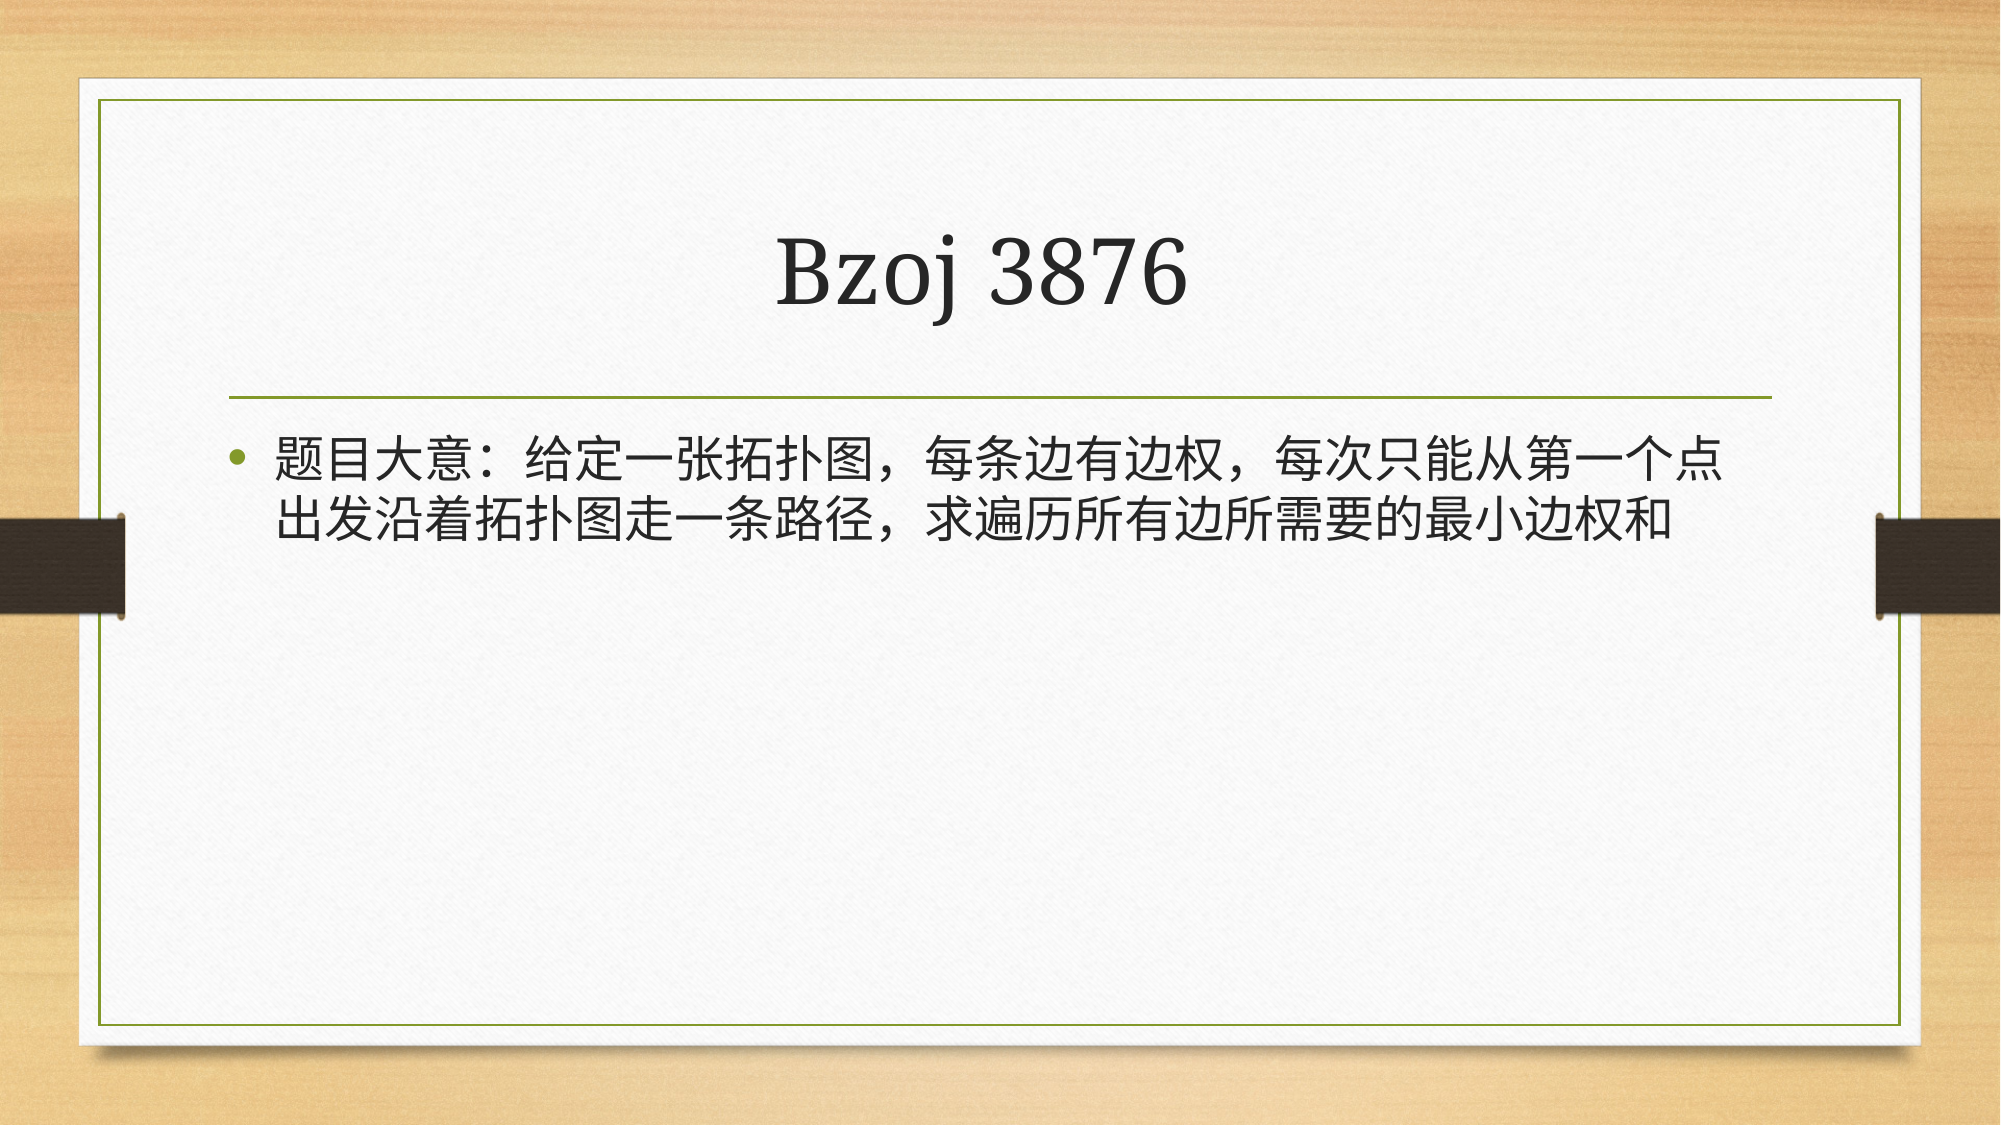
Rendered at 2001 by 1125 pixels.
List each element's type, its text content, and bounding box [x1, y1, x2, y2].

picture [0, 0, 2001, 1125]
title Bzoj 3876 [212, 161, 1788, 375]
list 题目大意：给定一张拓扑图，每条边有边权，每次只能从第一个点出发沿着拓扑图走一条路径，求遍历所有边所需要的最小边权和 [212, 419, 1788, 964]
